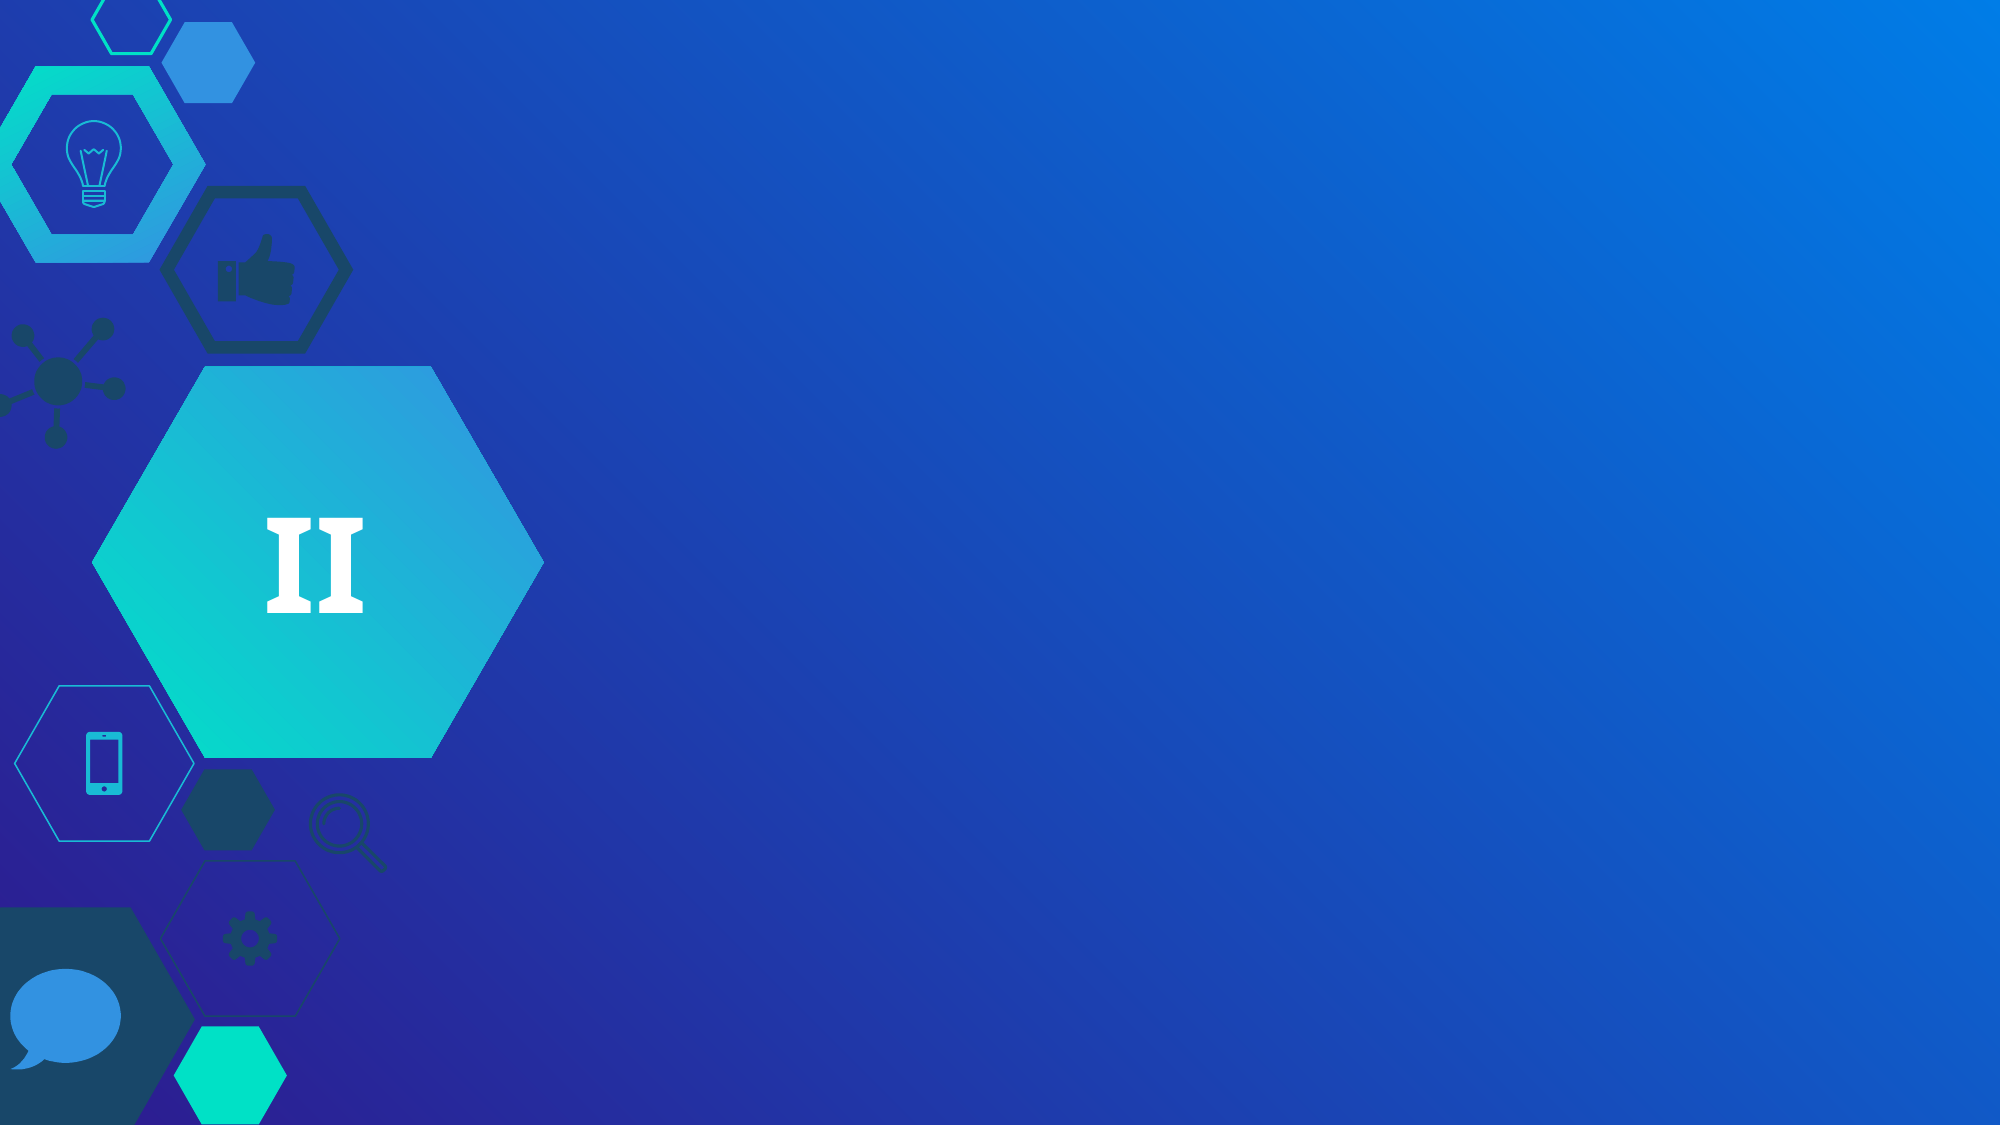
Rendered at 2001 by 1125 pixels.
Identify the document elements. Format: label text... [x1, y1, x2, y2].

text_box II [89, 366, 542, 755]
